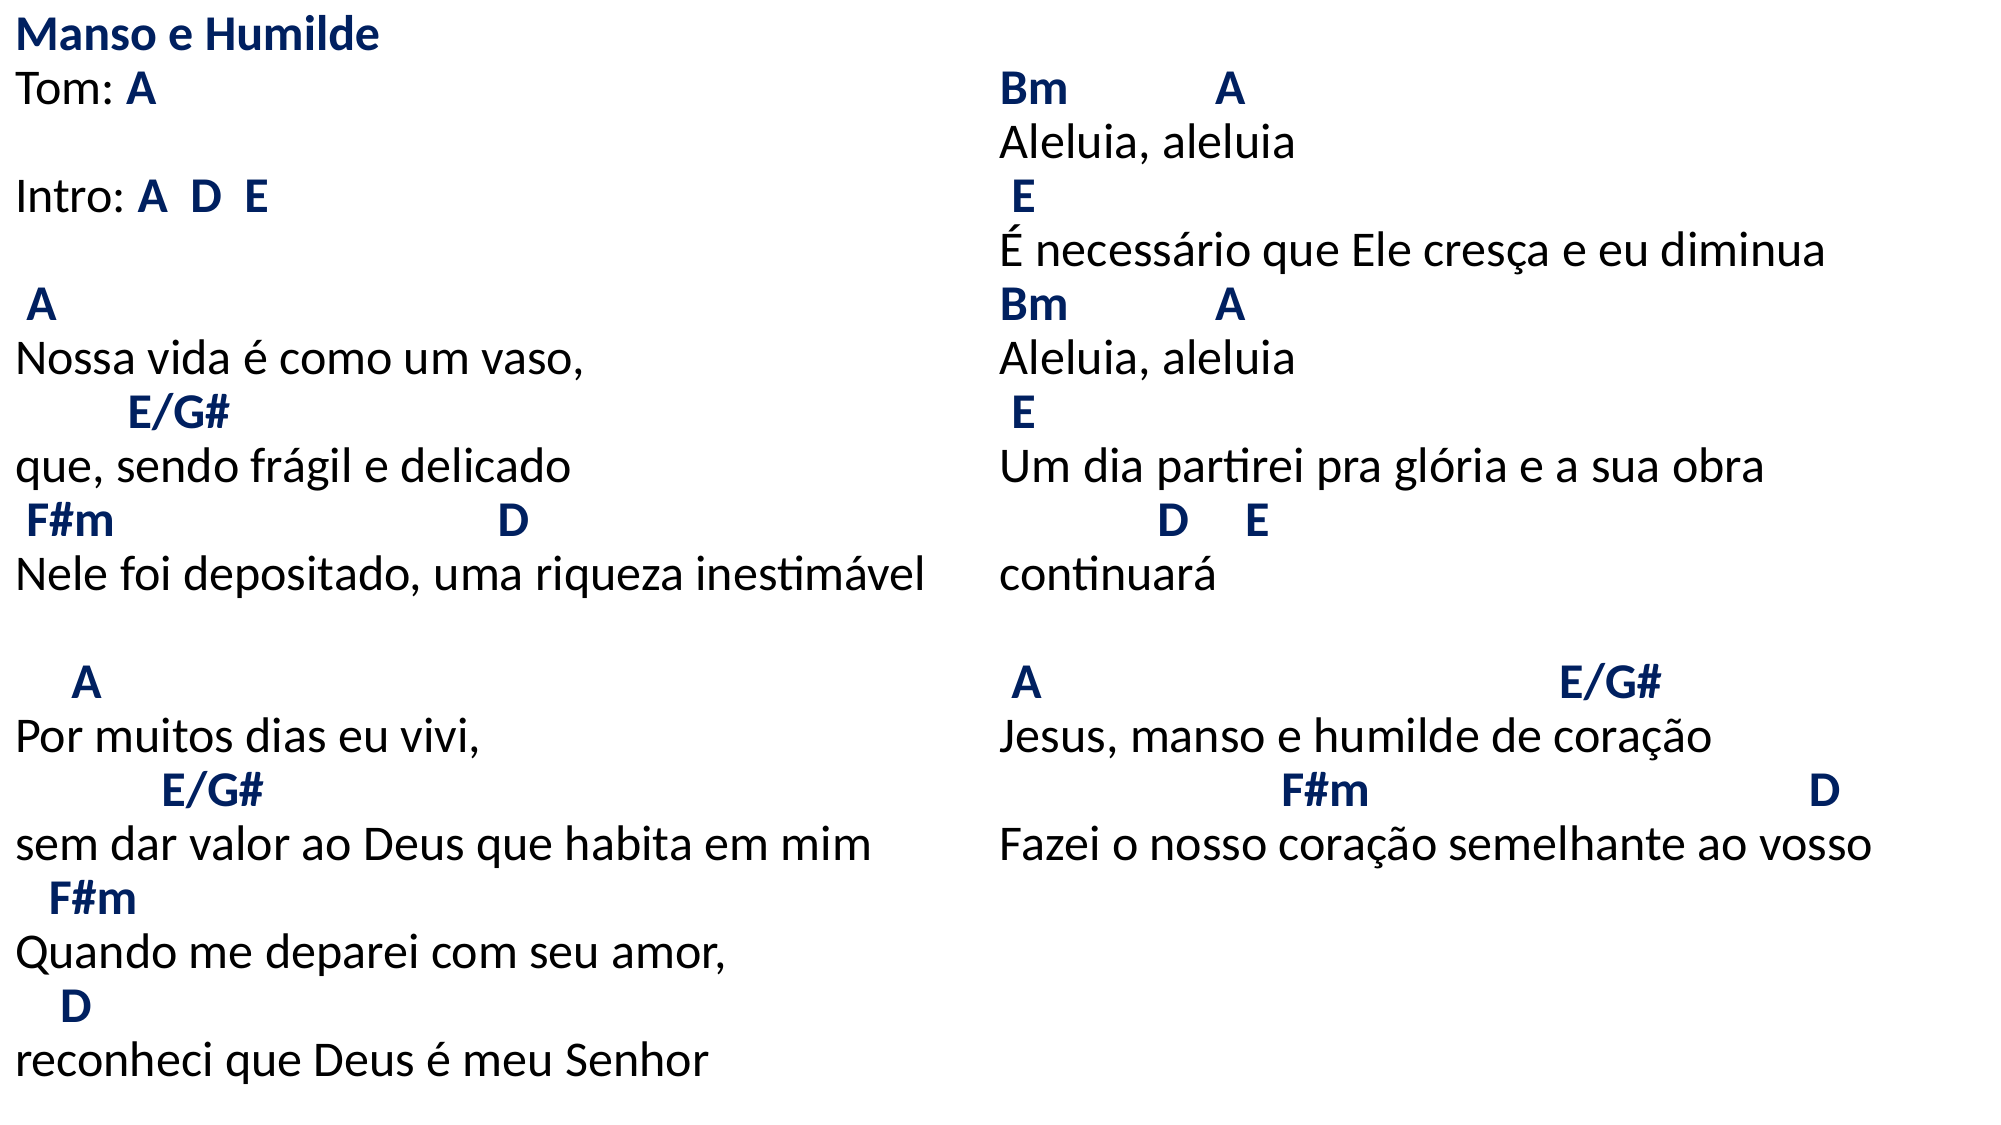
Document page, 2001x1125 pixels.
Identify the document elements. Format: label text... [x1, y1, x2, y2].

title Manso e Humilde Tom: A Intro: A D E A Nossa vida é como um vaso, E/G# que, sendo frágil e delicado F#m D Nele foi depositado, uma riqueza inestimável A Por muitos dias eu vivi, E/G# sem dar valor ao Deus que habita em mim F#m Quando me deparei com seu amor, D reconheci que Deus é meu Senhor Bm A Aleluia, aleluia E É necessário que Ele cresça e eu diminua Bm A Aleluia, aleluia E Um dia partirei pra glória e a sua obra D E continuará A E/G# Jesus, manso e humilde de coração F#m D Fazei o nosso coração semelhante ao vosso [0, 0, 2000, 1125]
